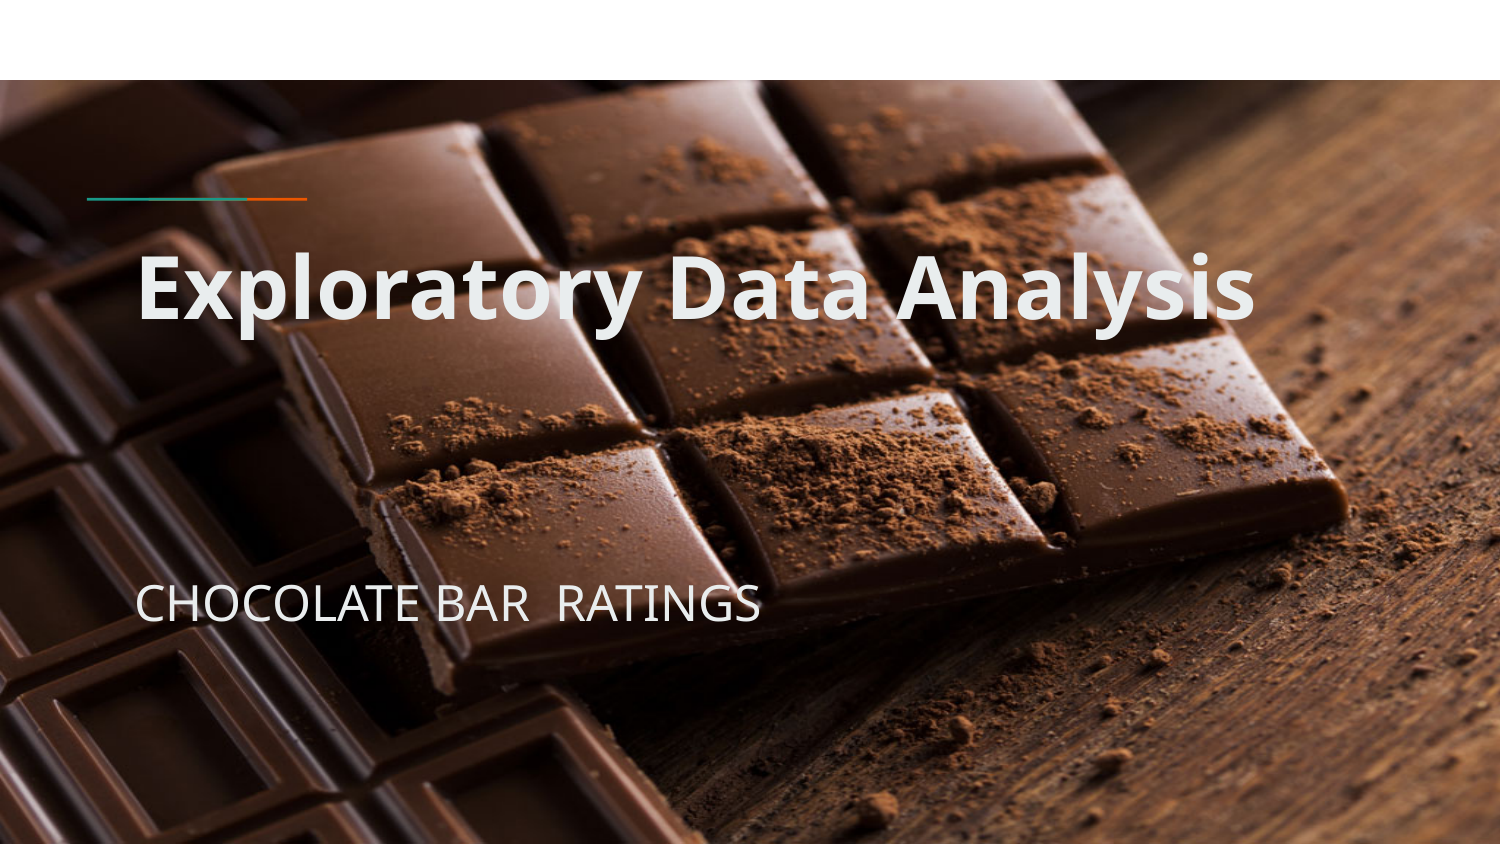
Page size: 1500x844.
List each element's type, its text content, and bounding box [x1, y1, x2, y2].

picture [0, 80, 1500, 844]
title Exploratory Data Analysis [119, 216, 1381, 490]
subtitle CHOCOLATE BAR RATINGS [119, 556, 1381, 645]
